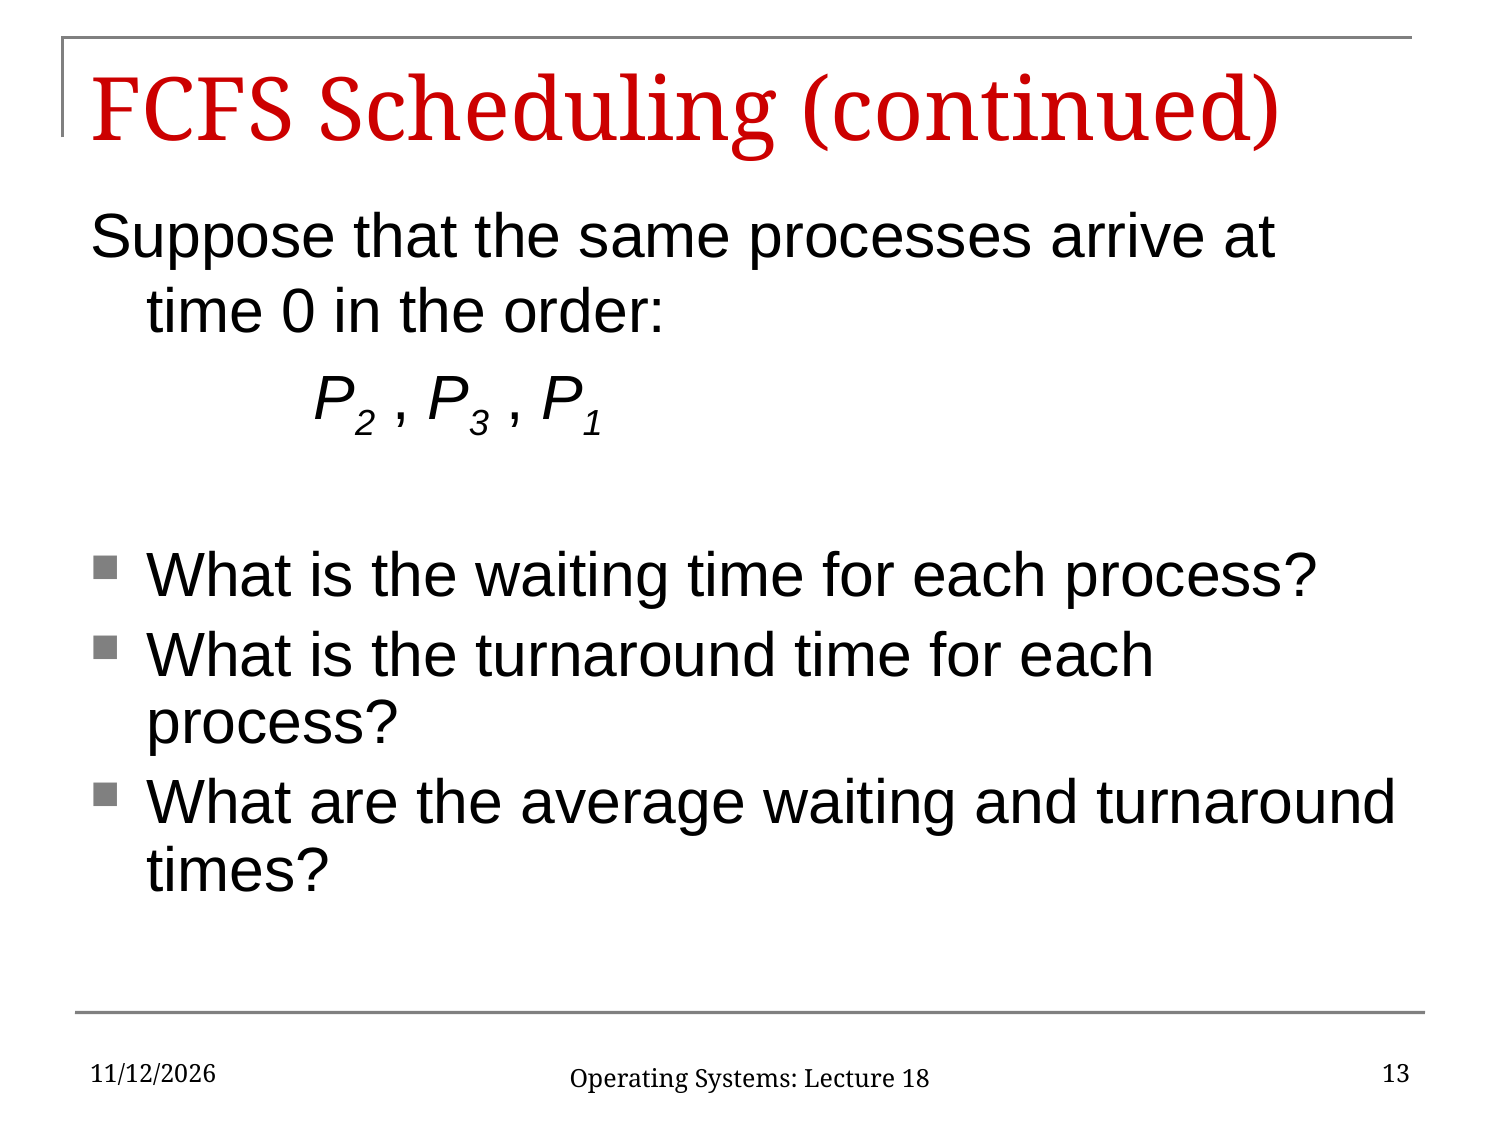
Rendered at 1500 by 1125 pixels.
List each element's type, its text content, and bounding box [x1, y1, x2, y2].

list Suppose that the same processes arrive at time 0 in the order: P2 , P3 , P1 What is the waiting time for each process? What is the turnaround time for each process? What are the average waiting and turnaround times? [75, 187, 1425, 1006]
footer Operating Systems: Lecture 18 [512, 1024, 988, 1101]
title FCFS Scheduling (continued) [75, 45, 1425, 163]
slide_number 13 [1074, 1023, 1426, 1100]
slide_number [74, 1023, 426, 1100]
